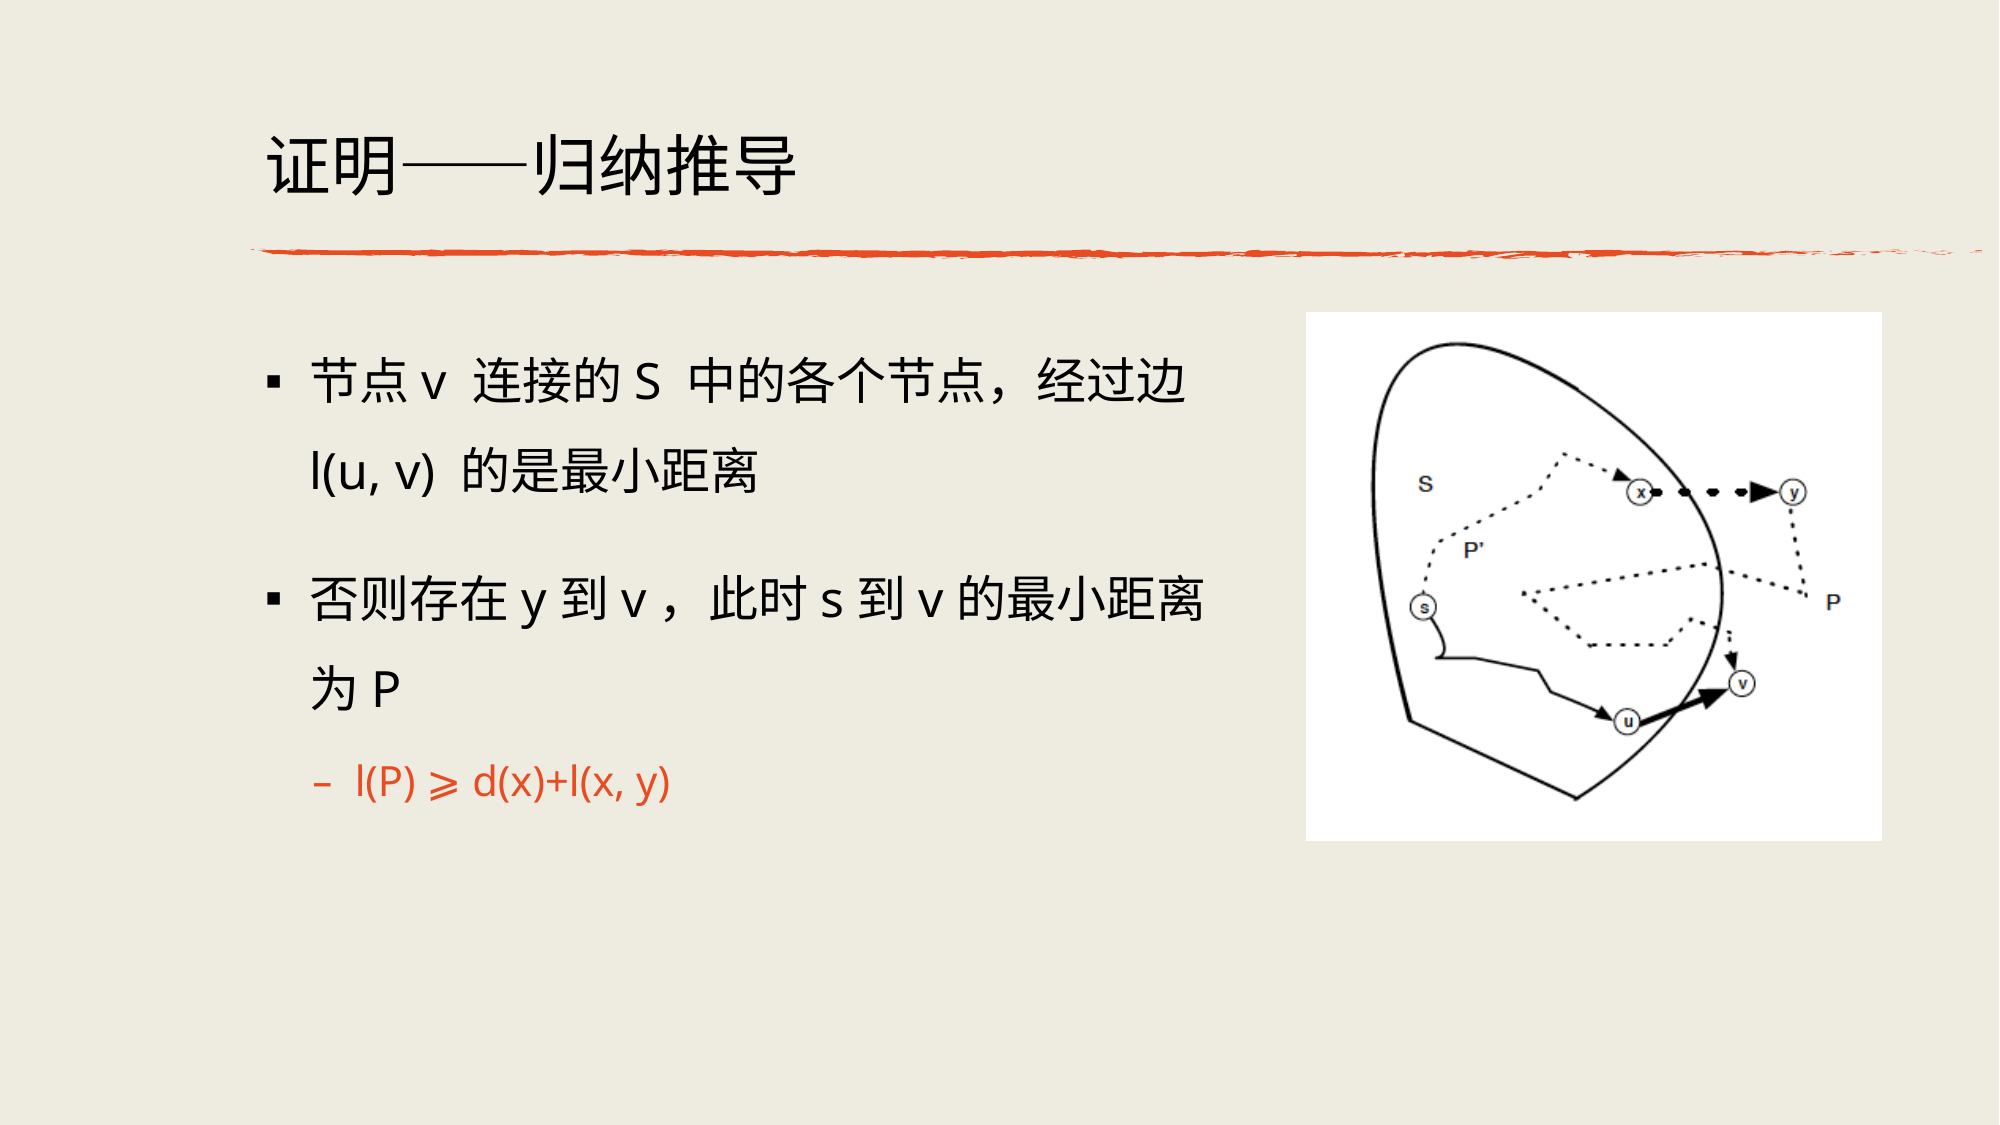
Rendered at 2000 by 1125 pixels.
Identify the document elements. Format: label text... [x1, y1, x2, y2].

title 证明——归纳推导 [249, 45, 1750, 213]
list 节点v 连接的S 中的各个节点，经过边l(u, v) 的是最⼩距离 否则存在y到v，此时s到v的最小距离为P l(P) ⩾ d(x)+l(x, y) [249, 312, 1225, 1013]
picture [1306, 312, 1882, 841]
